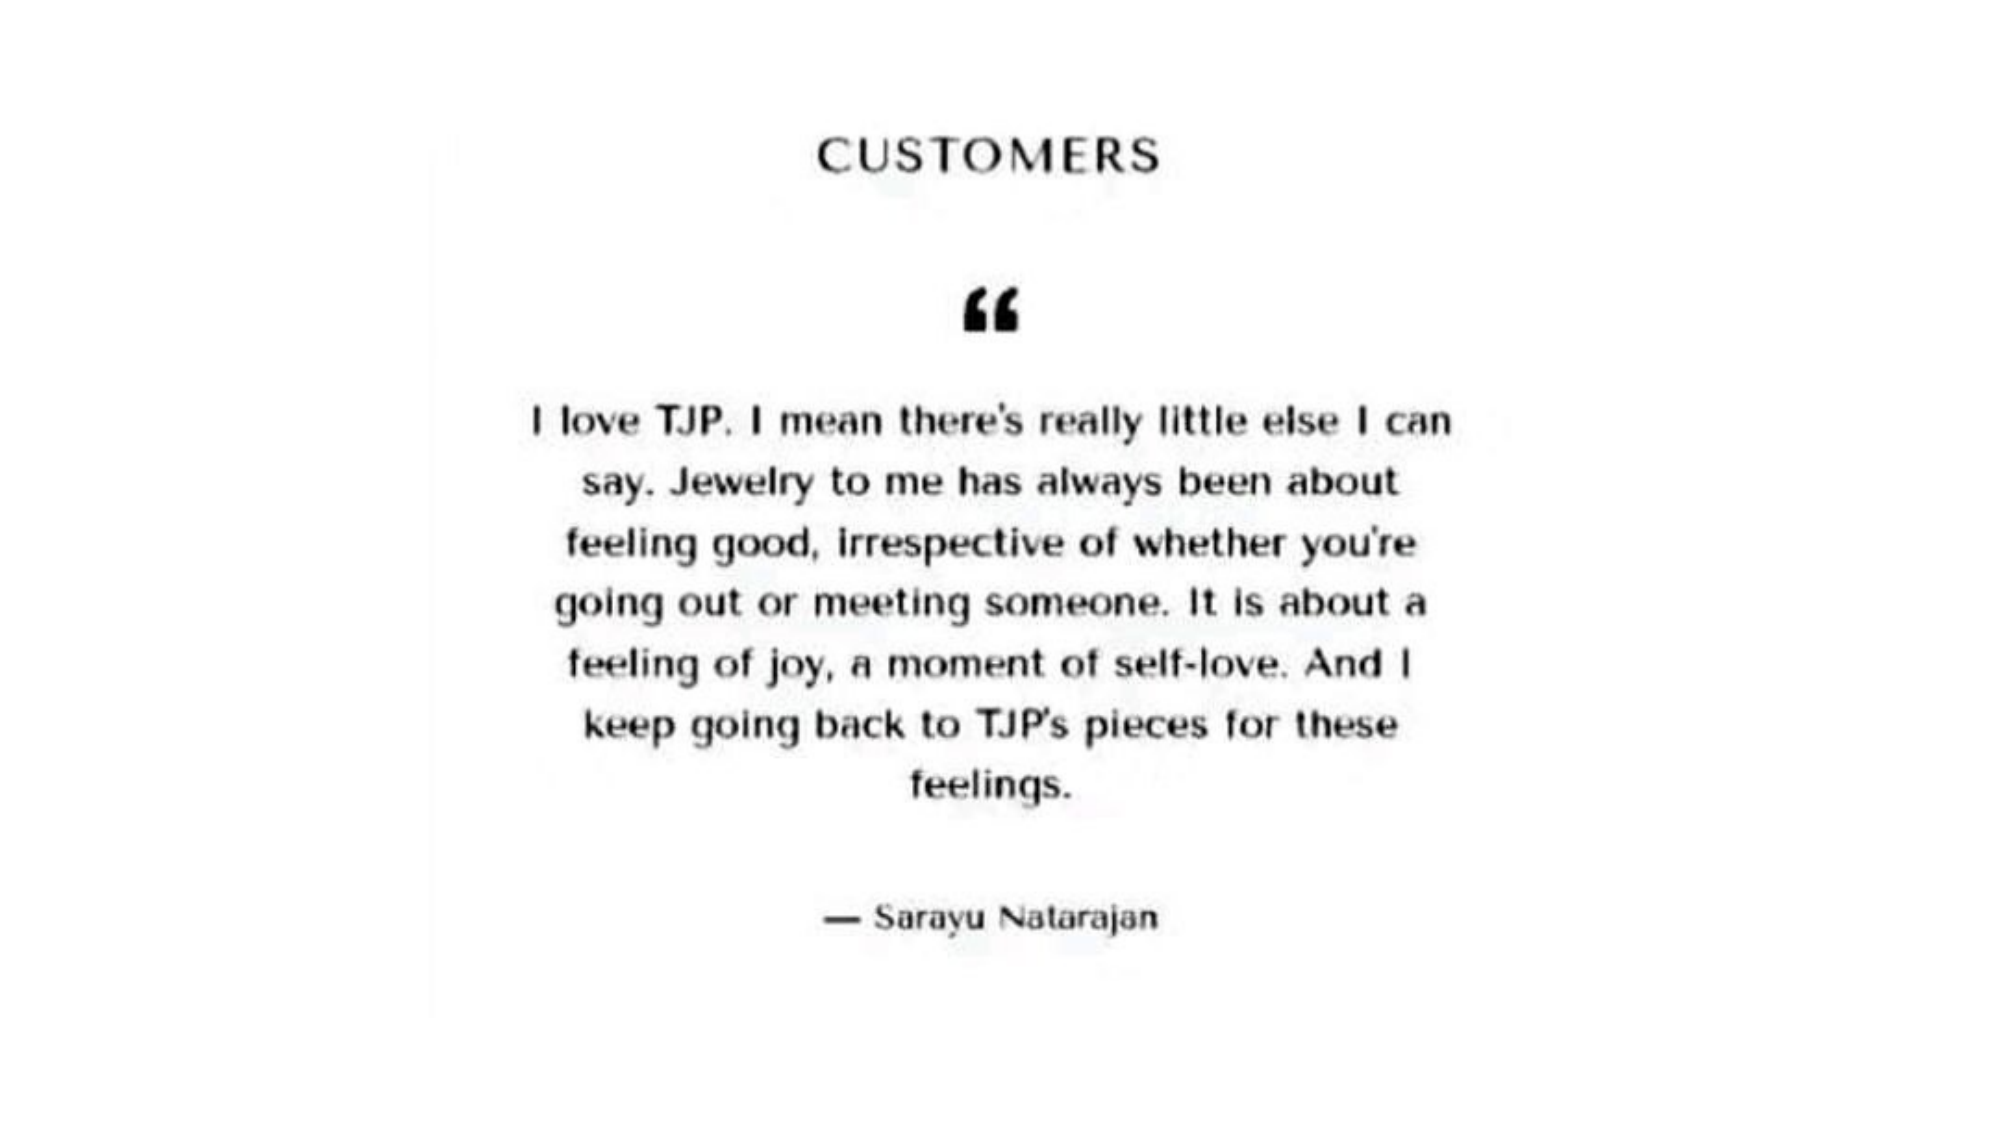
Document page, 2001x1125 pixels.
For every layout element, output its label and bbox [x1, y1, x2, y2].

picture [0, 106, 2000, 1018]
